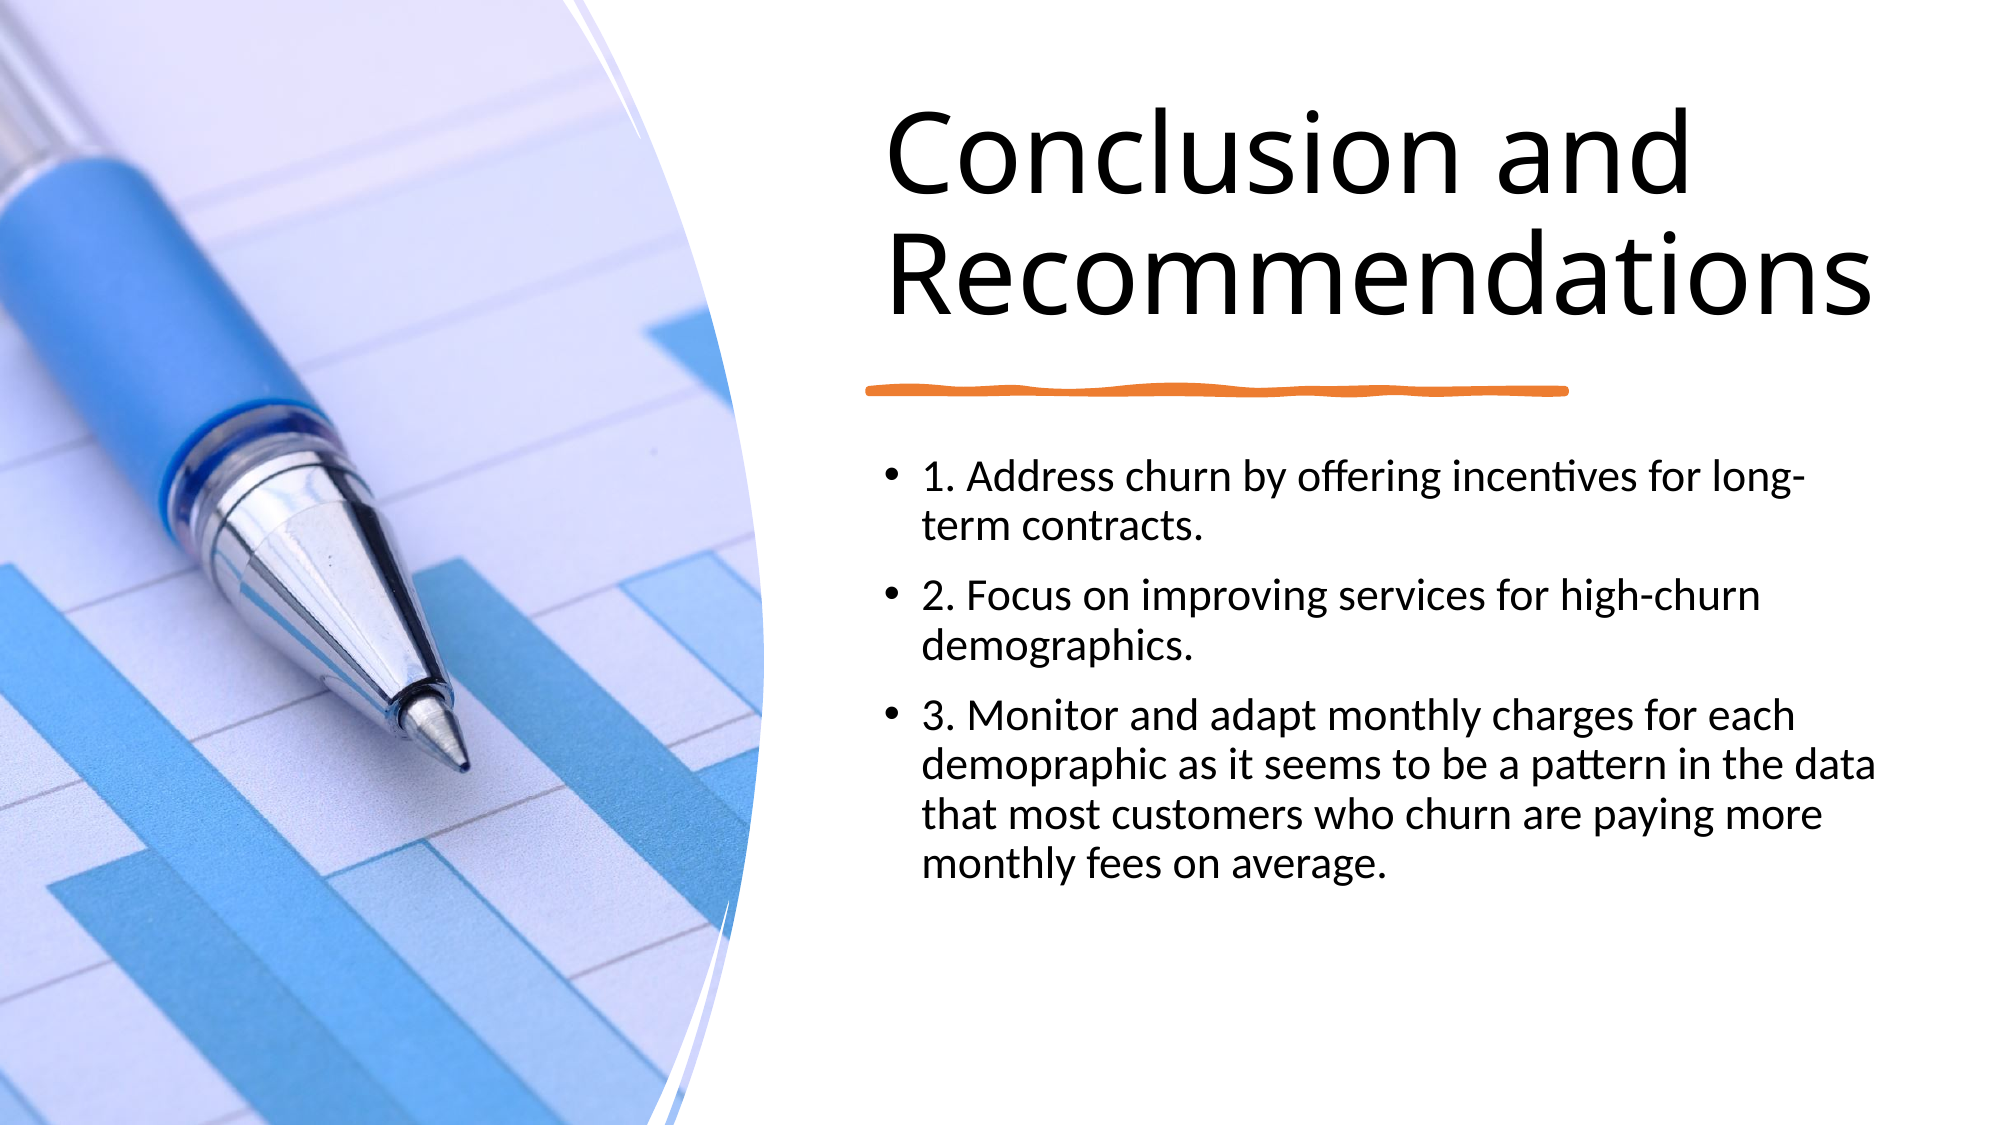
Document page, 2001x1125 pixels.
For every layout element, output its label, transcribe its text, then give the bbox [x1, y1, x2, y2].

text_box [867, 385, 1567, 396]
picture [0, 0, 764, 1125]
text_box [764, 0, 2000, 1125]
list 1. Address churn by offering incentives for long-term contracts. 2. Focus on improving services for high-churn demographics. 3. Monitor and adapt monthly charges for each demopraphic as it seems to be a pattern in the data that most customers who churn are paying more monthly fees on average. [869, 443, 1895, 1016]
title Conclusion and Recommendations [869, 53, 1895, 347]
